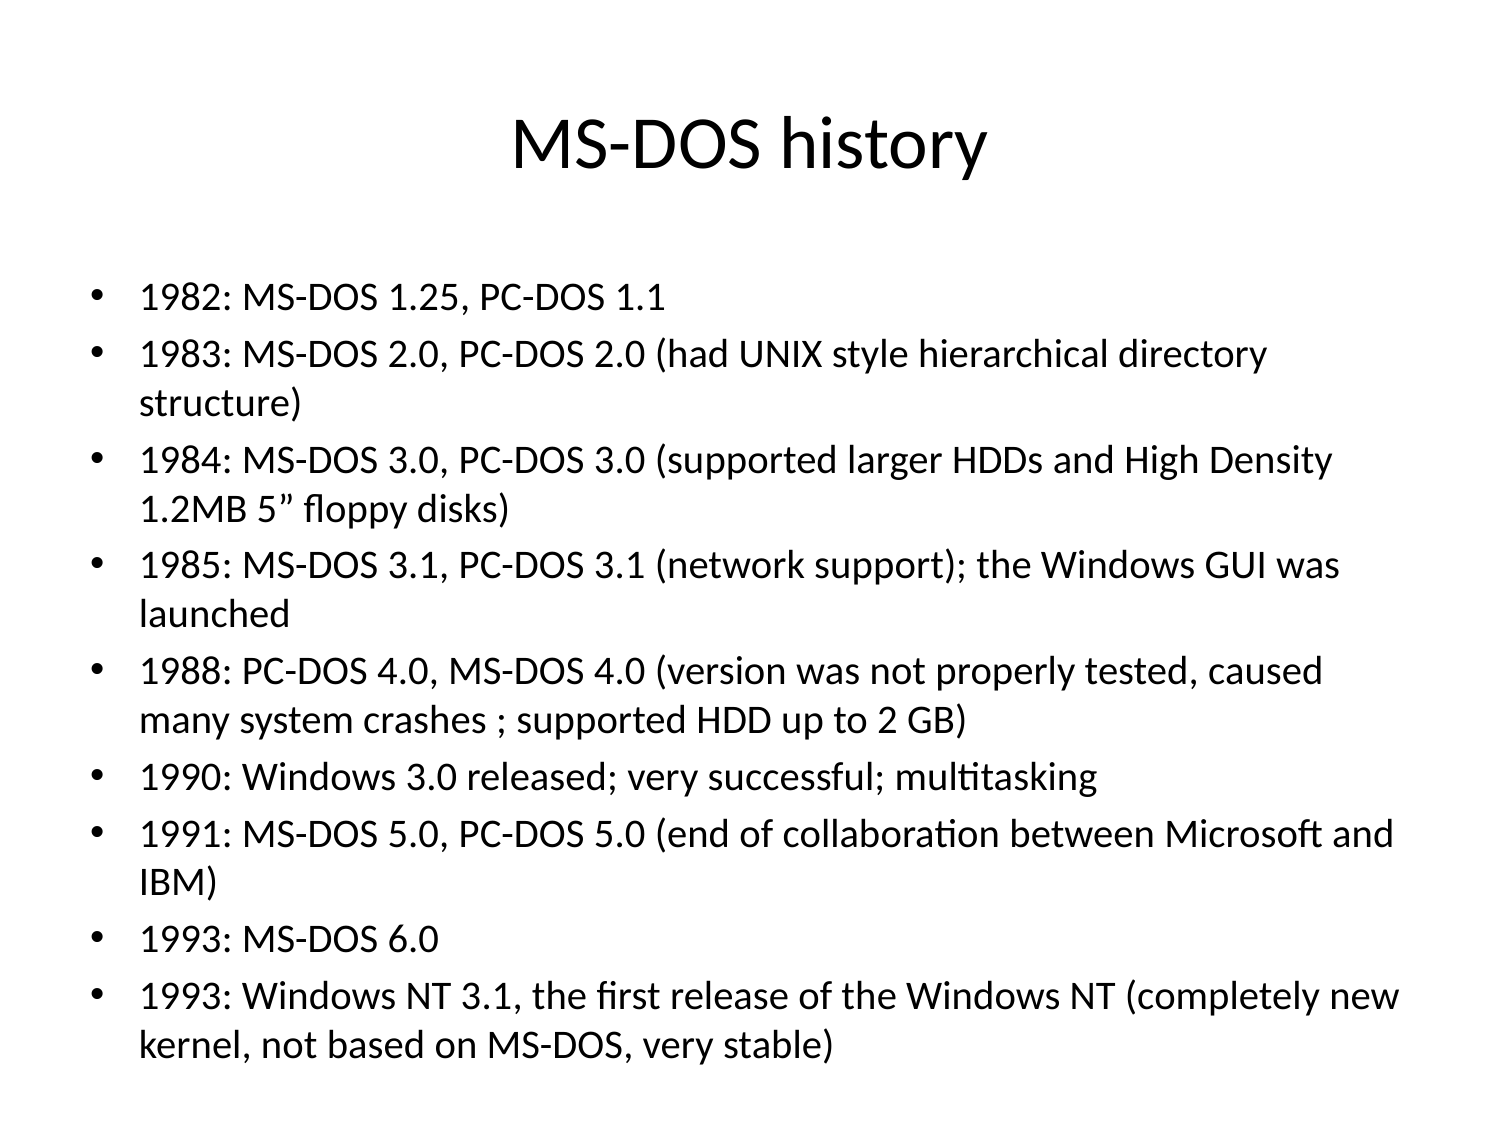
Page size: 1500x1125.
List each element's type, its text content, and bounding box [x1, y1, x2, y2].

list 1982: MS-DOS 1.25, PC-DOS 1.1 1983: MS-DOS 2.0, PC-DOS 2.0 (had UNIX style hierarchical directory structure) 1984: MS-DOS 3.0, PC-DOS 3.0 (supported larger HDDs and High Density 1.2MB 5” floppy disks) 1985: MS-DOS 3.1, PC-DOS 3.1 (network support); the Windows GUI was launched 1988: PC-DOS 4.0, MS-DOS 4.0 (version was not properly tested, caused many system crashes ; supported HDD up to 2 GB) 1990: Windows 3.0 released; very successful; multitasking 1991: MS-DOS 5.0, PC-DOS 5.0 (end of collaboration between Microsoft and IBM) 1993: MS-DOS 6.0 1993: Windows NT 3.1, the first release of the Windows NT (completely new kernel, not based on MS-DOS, very stable) [75, 262, 1438, 1088]
title MS-DOS history [75, 45, 1425, 233]
